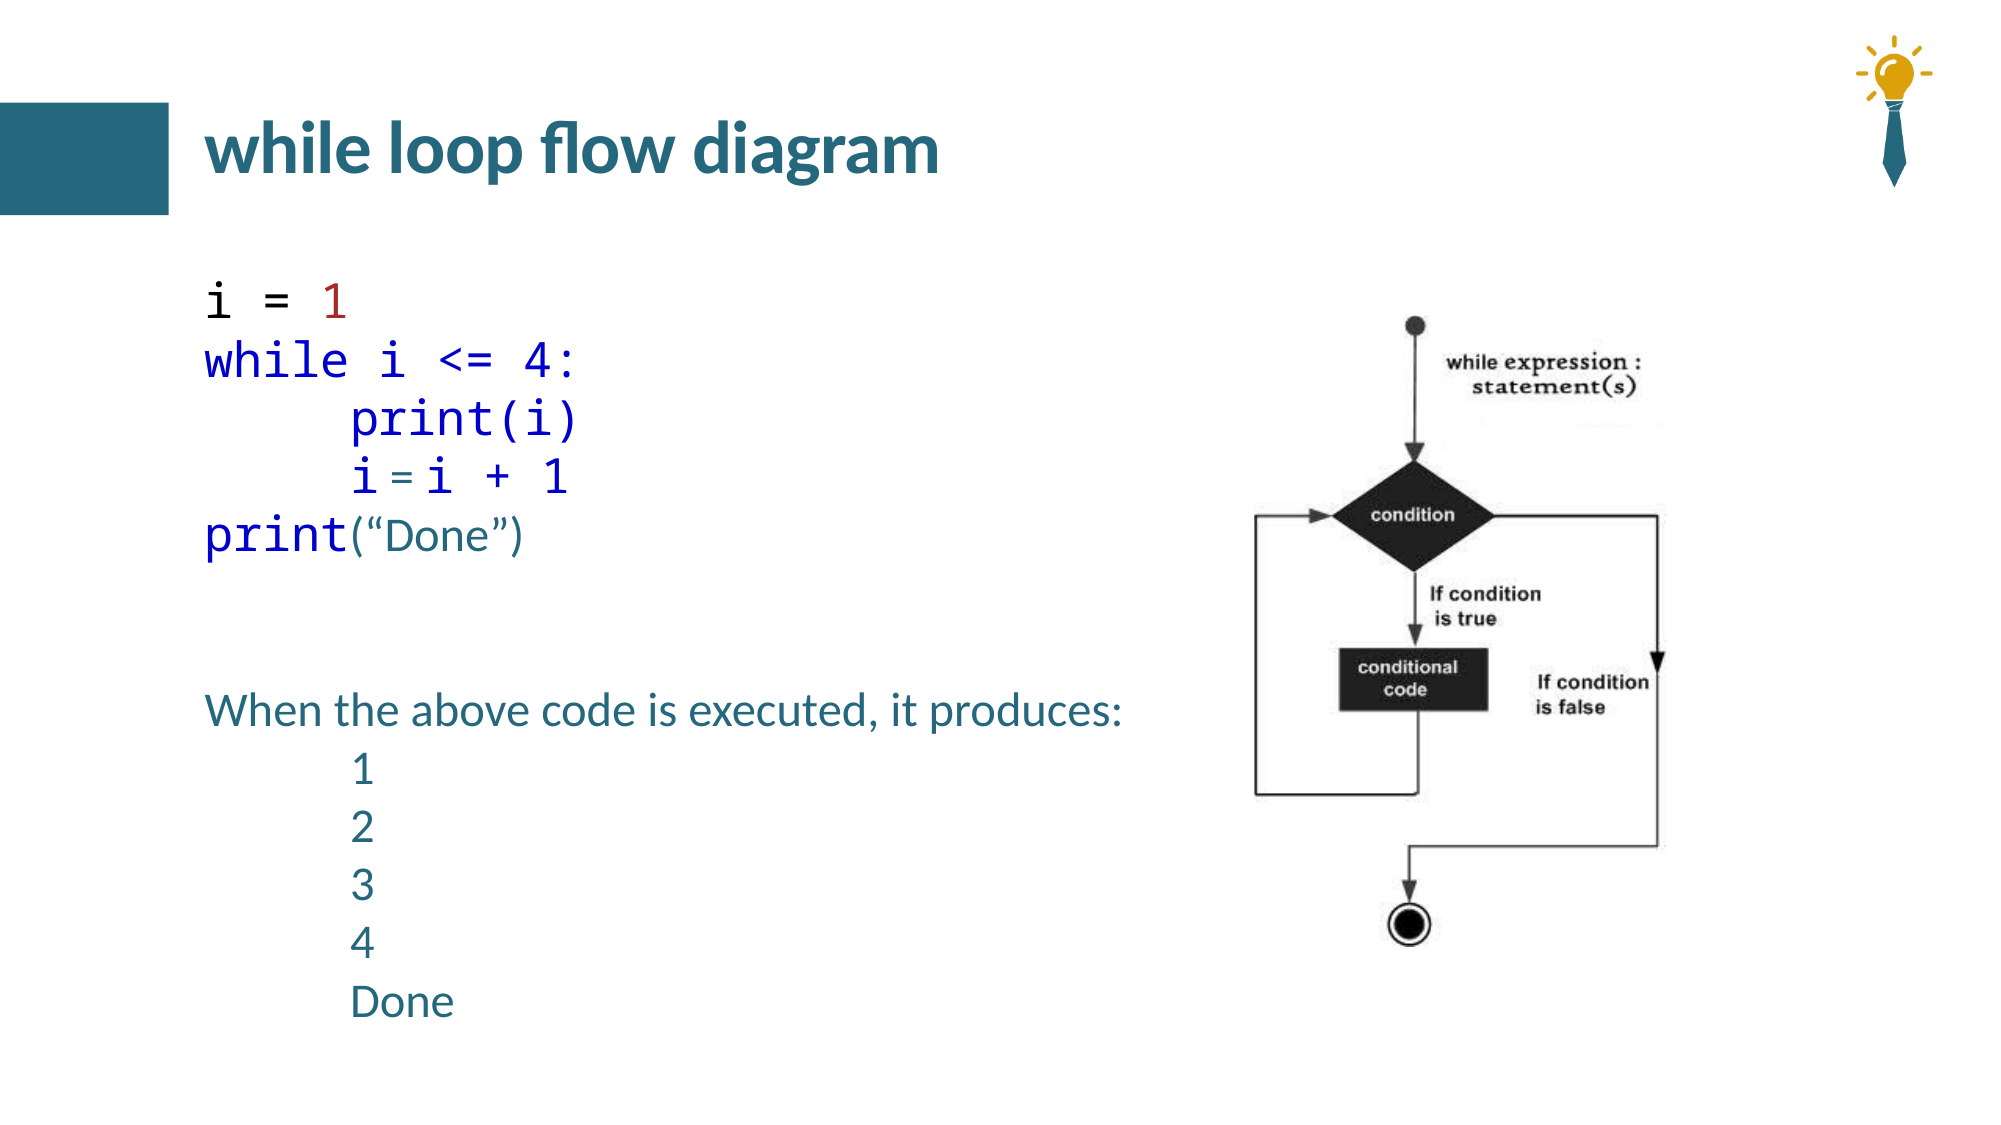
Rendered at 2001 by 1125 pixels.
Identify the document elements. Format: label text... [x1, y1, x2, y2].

list i = 1 while i <= 4: print(i) i = i + 1 print(“Done”) When the above code is executed, it produces: 1 2 3 4 Done [189, 263, 1876, 1035]
picture [1816, 13, 1972, 209]
picture [1254, 314, 1667, 948]
title while loop flow diagram [189, 101, 1731, 219]
